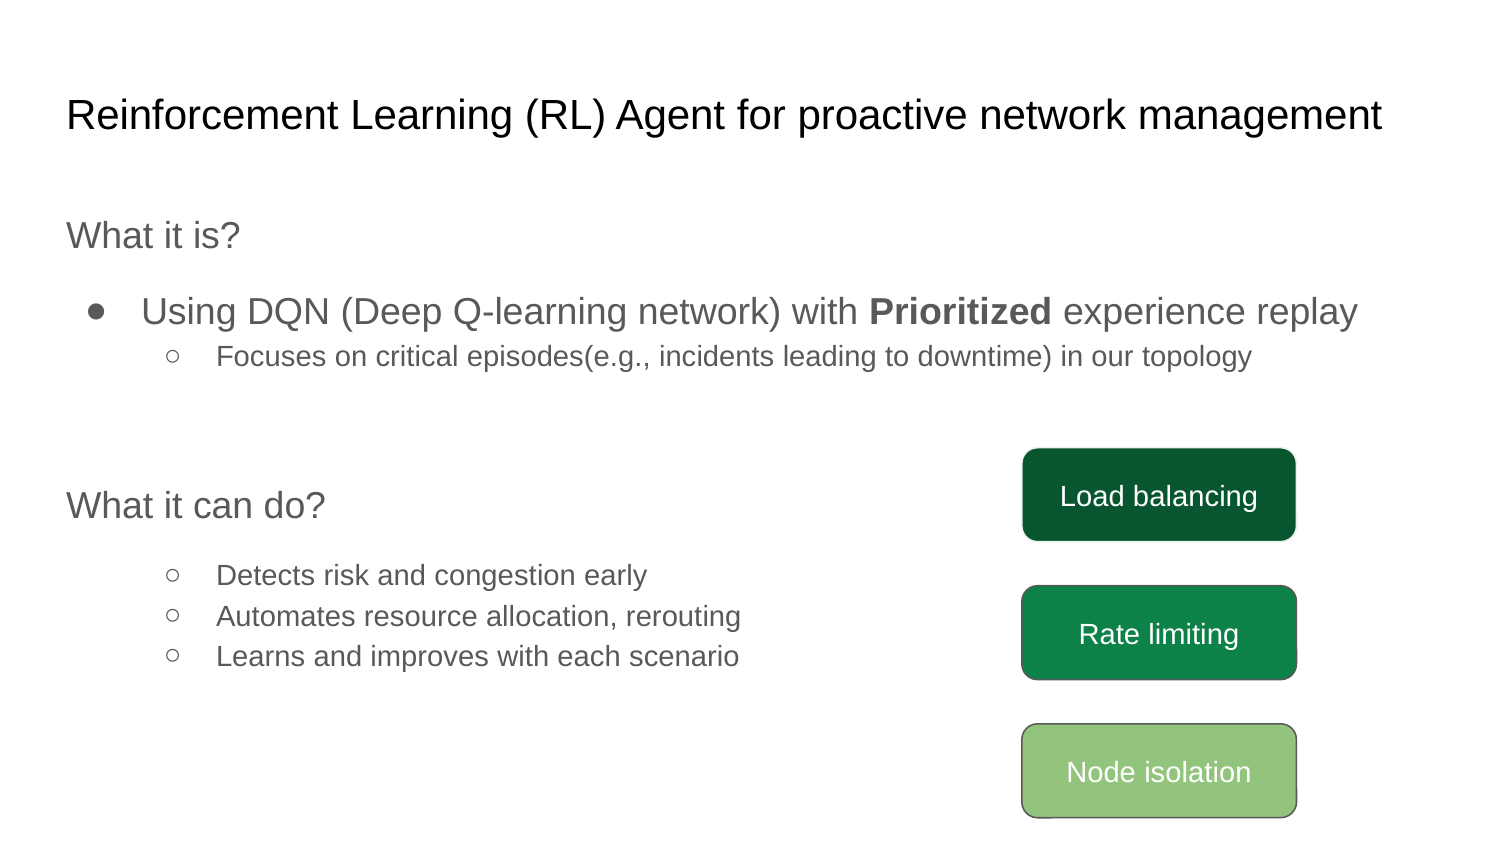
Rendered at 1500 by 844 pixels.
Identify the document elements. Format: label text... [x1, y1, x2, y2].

title Reinforcement Learning (RL) Agent for proactive network management [51, 72, 1449, 167]
list What it is? Using DQN (Deep Q-learning network) with Prioritized experience replay Focuses on critical episodes(e.g., incidents leading to downtime) in our topology What it can do? Detects risk and congestion early Automates resource allocation, rerouting Learns and improves with each scenario [51, 189, 1449, 750]
text_box Load balancing [1021, 447, 1297, 542]
text_box Rate limiting [1021, 585, 1297, 680]
text_box Node isolation [1021, 723, 1297, 818]
